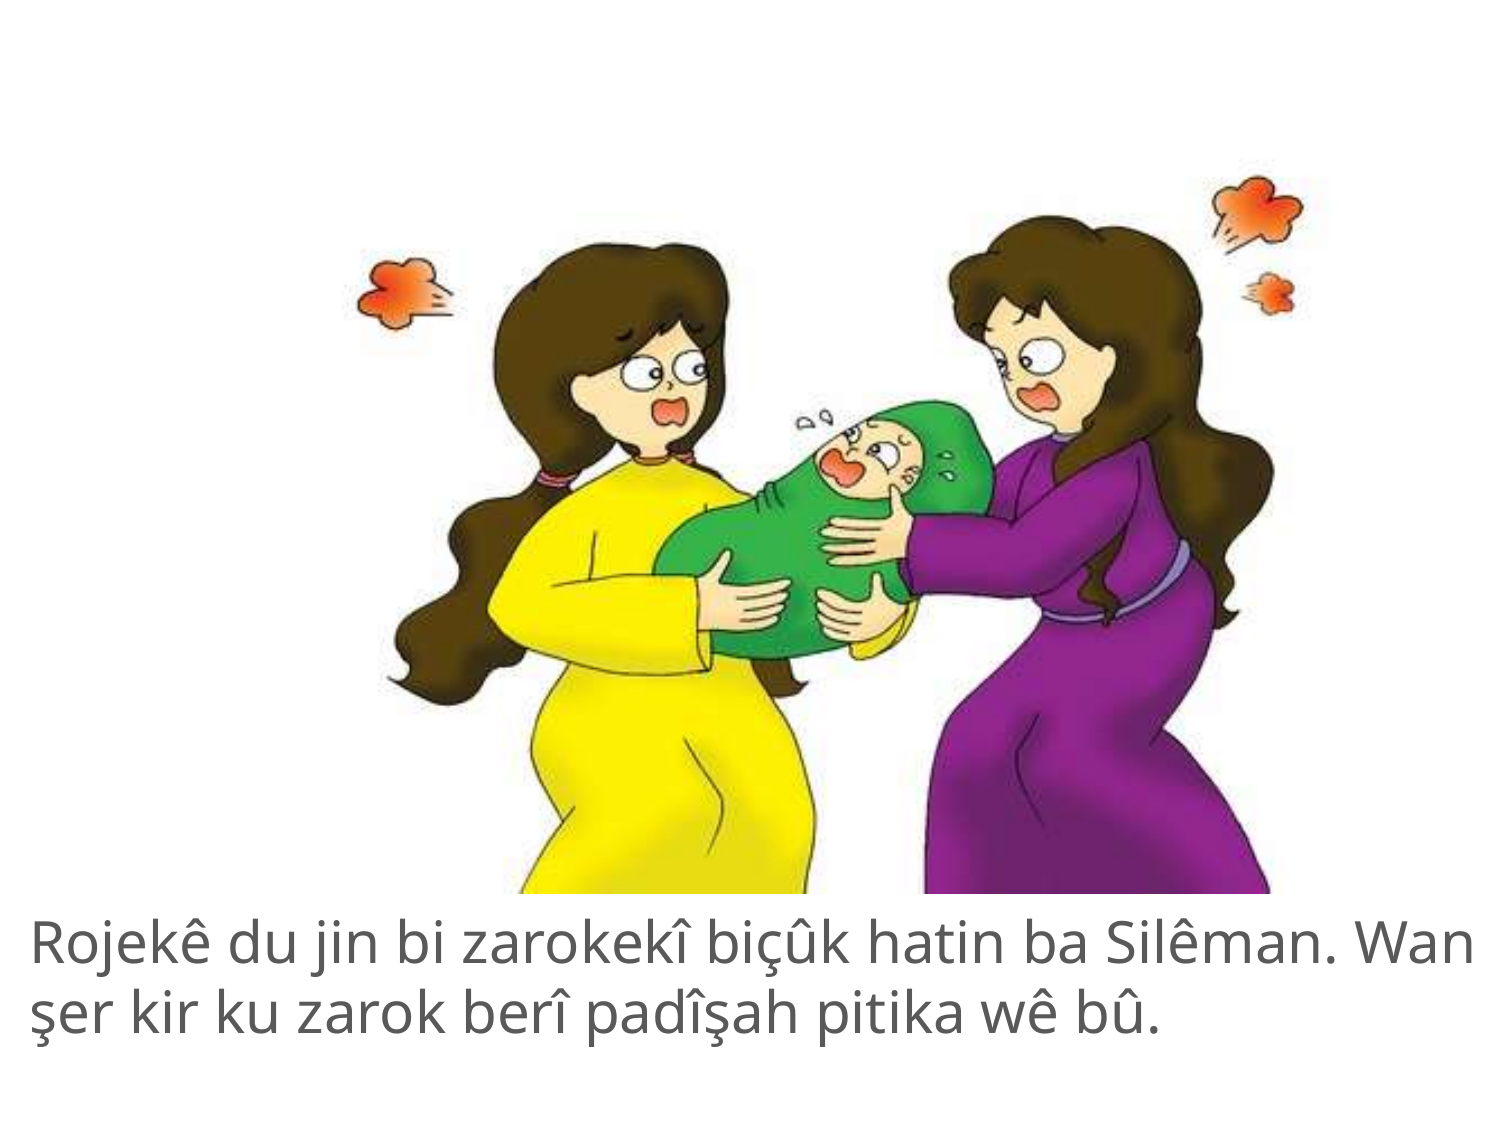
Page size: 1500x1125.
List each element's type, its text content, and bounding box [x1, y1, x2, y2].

picture [1, 0, 1459, 894]
text_box Rojekê du jin bi zarokekî biçûk hatin ba Silêman. Wan şer kir ku zarok berî padîşah pitika wê bû. [14, 897, 1500, 1053]
